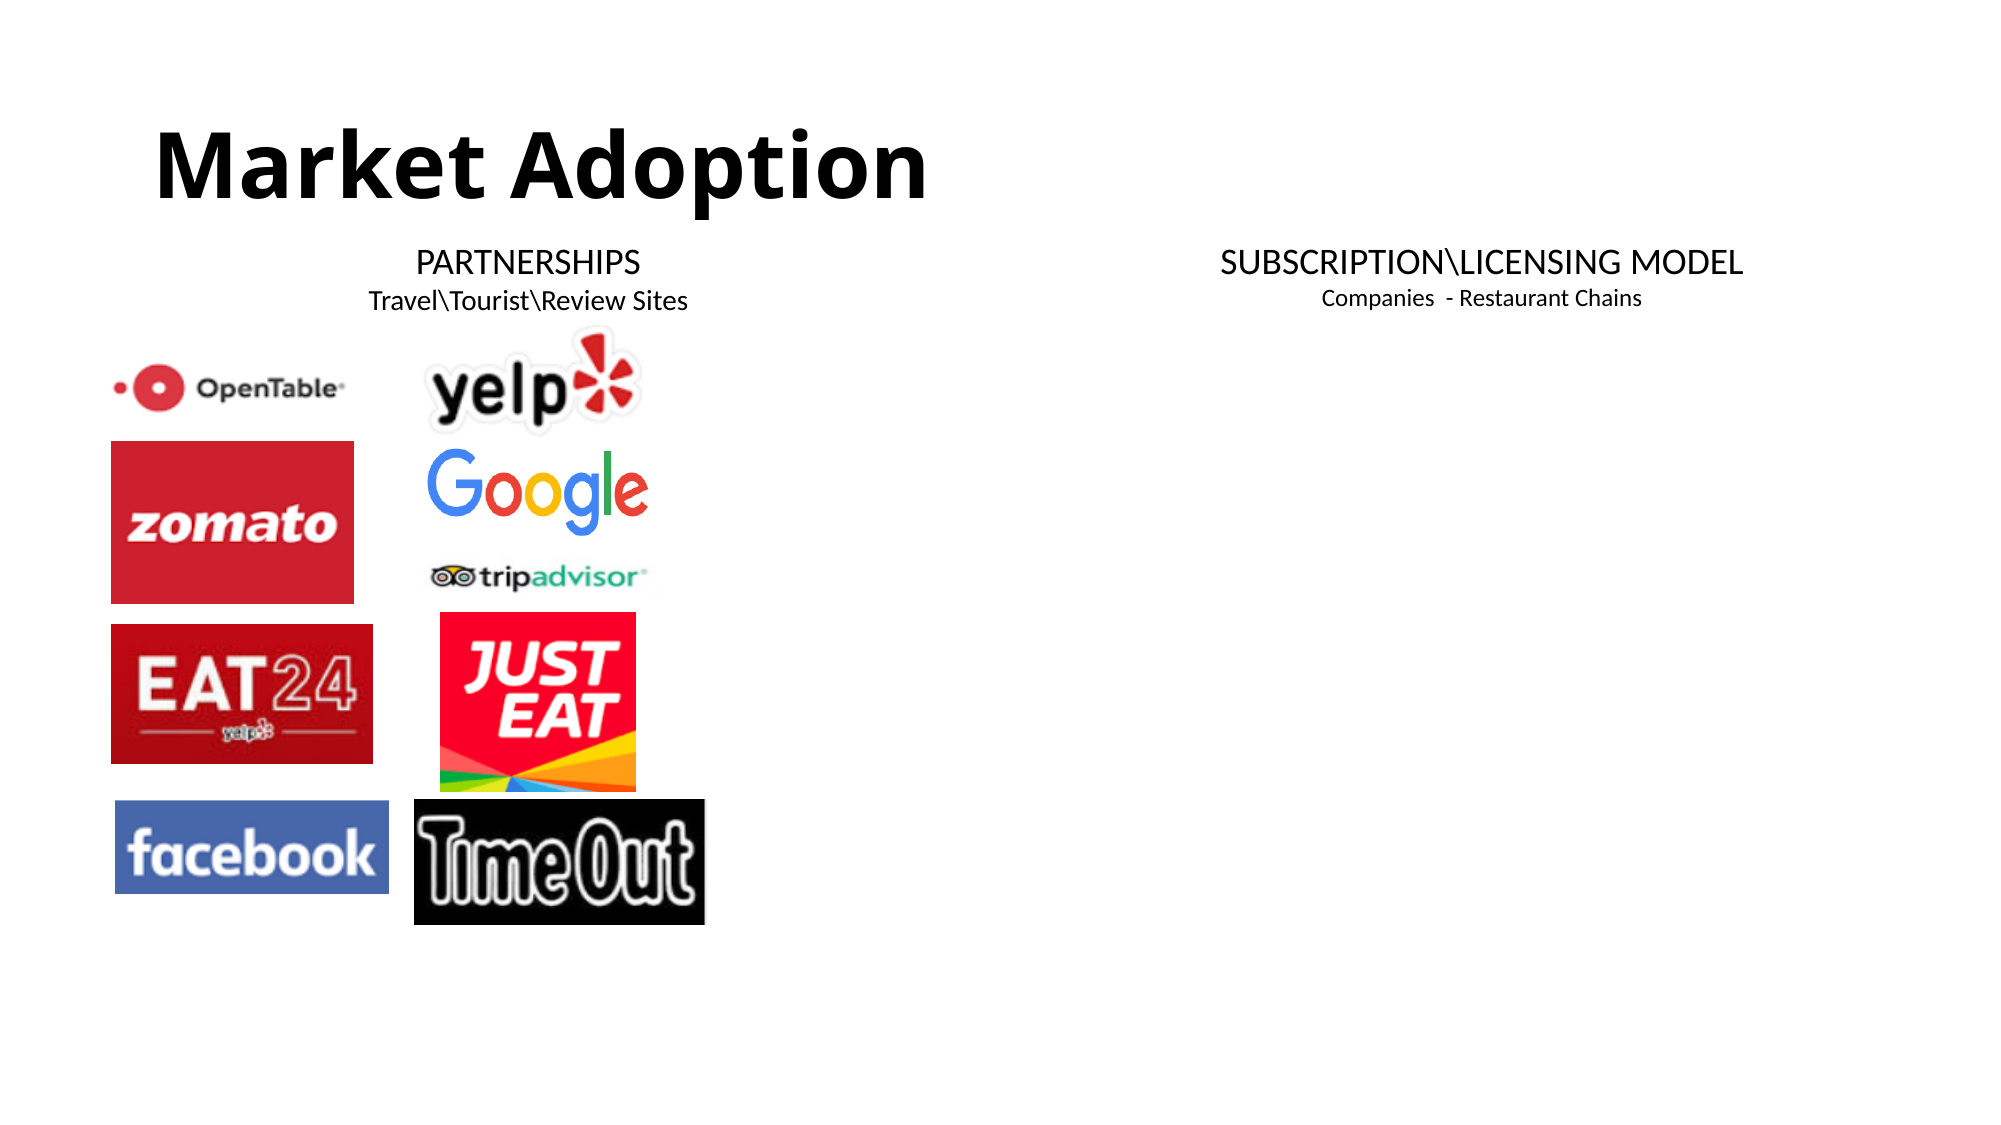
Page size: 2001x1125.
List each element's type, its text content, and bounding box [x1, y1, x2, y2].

title Market Adoption [137, 59, 1863, 278]
text_box PARTNERSHIPS Travel\Tourist\Review Sites [309, 229, 748, 324]
picture [398, 325, 667, 604]
picture [440, 612, 636, 792]
picture [92, 341, 354, 431]
picture [414, 799, 708, 925]
picture [115, 799, 389, 894]
text_box SUBSCRIPTION\LICENSING MODEL Companies - Restaurant Chains [1182, 229, 1783, 320]
picture [111, 441, 354, 604]
picture [111, 624, 373, 764]
